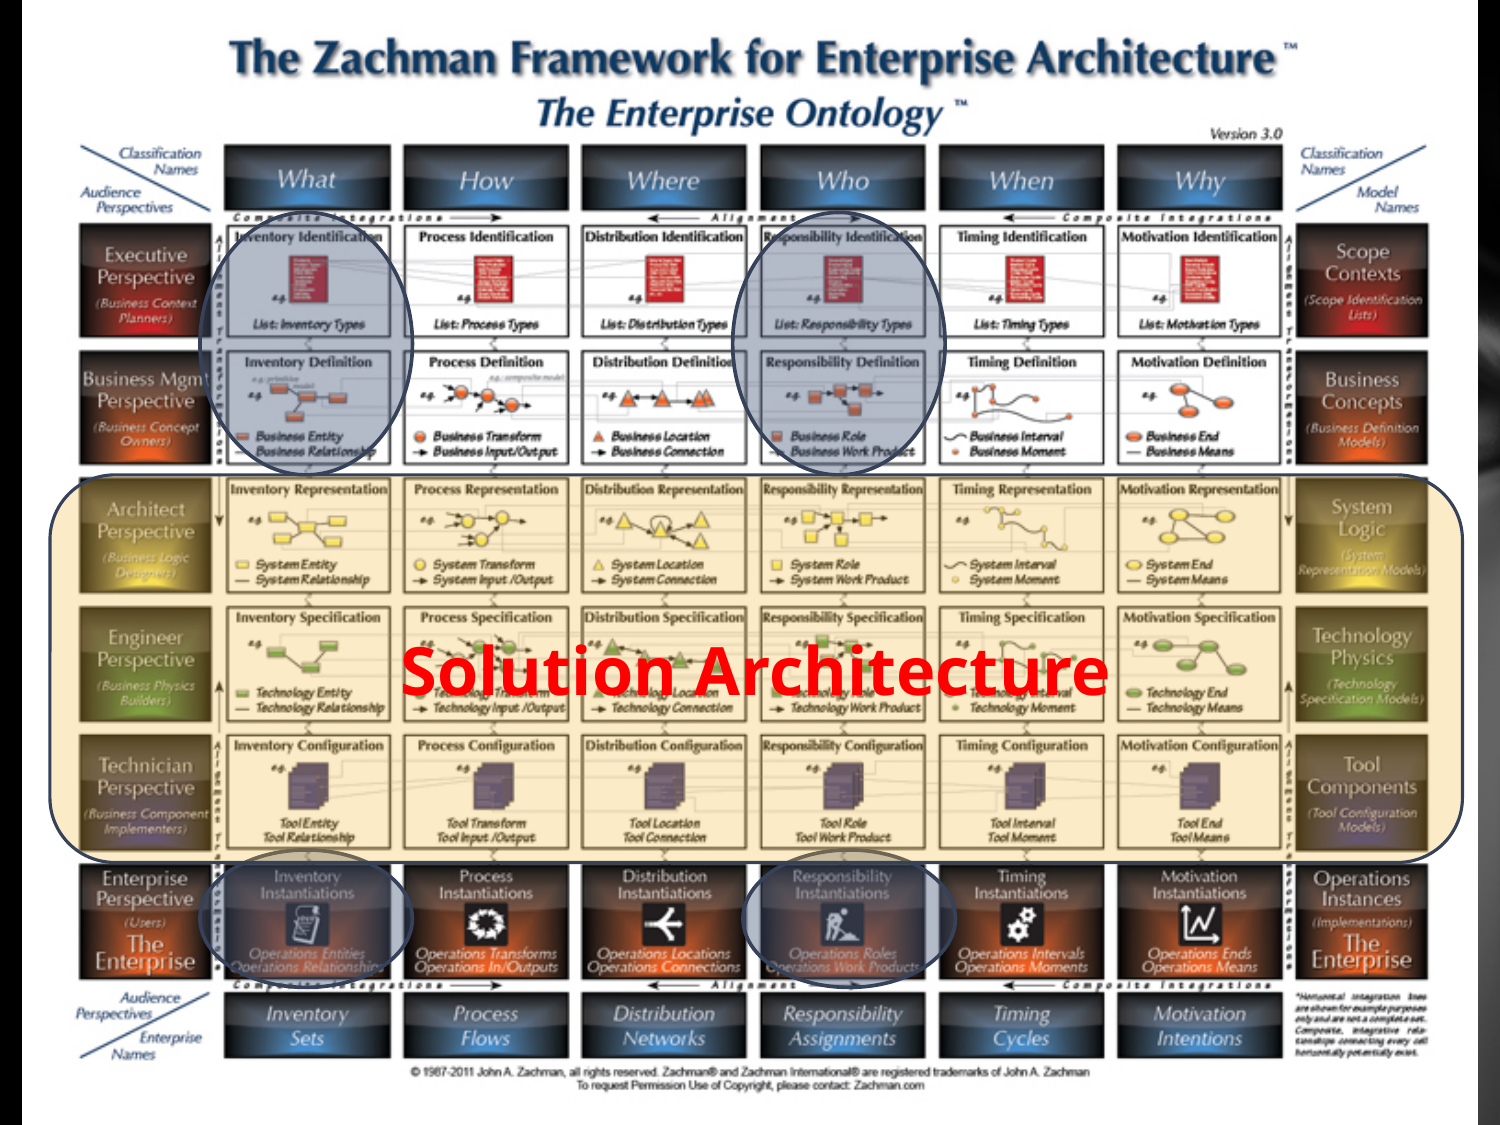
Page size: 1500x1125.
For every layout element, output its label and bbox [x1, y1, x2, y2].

picture [21, 0, 1479, 1125]
text_box [199, 212, 956, 988]
